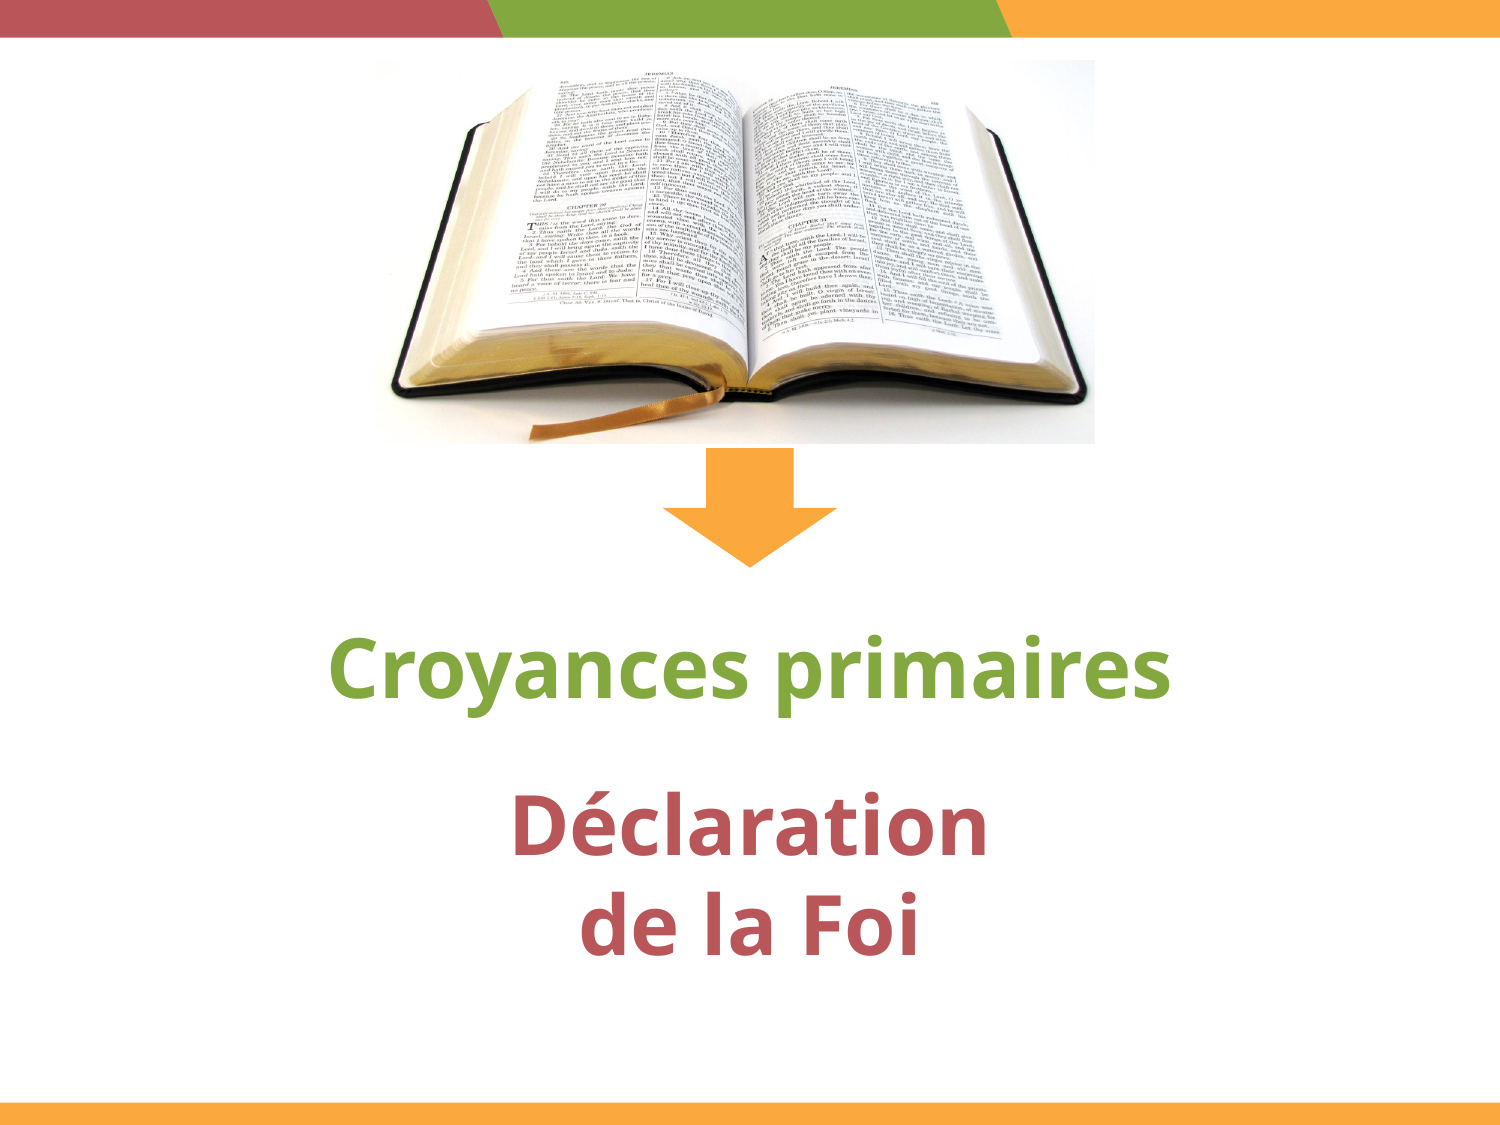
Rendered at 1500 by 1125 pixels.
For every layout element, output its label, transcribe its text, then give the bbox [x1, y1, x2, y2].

picture [375, 60, 1095, 444]
text_box Croyances primaires [241, 608, 1258, 723]
text_box [662, 448, 838, 568]
text_box Déclaration de la Foi [447, 764, 1053, 980]
